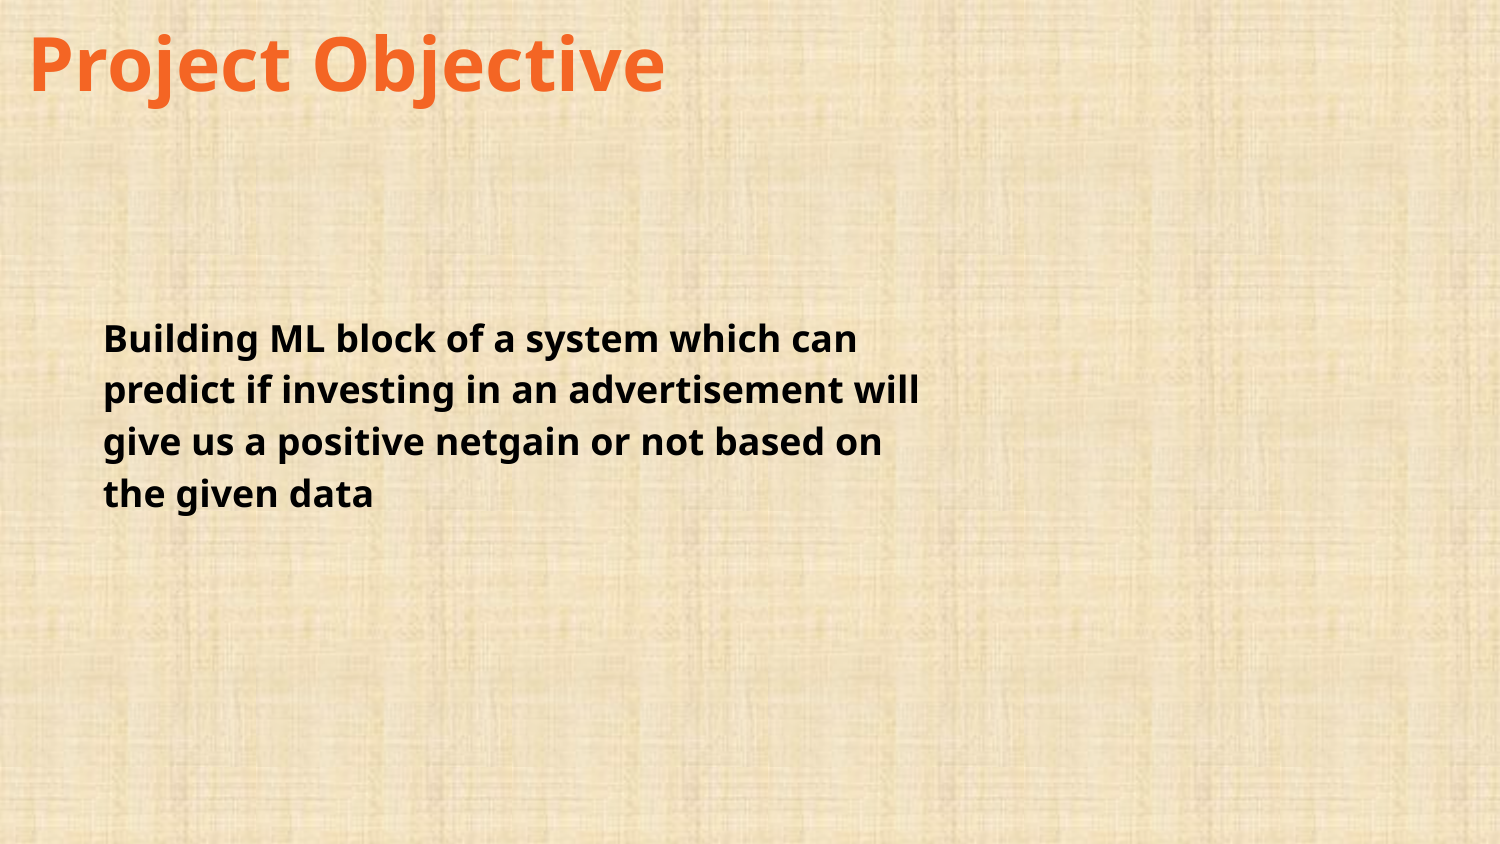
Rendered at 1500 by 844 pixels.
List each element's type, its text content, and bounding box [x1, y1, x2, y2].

title Building ML block of a system which can predict if investing in an advertisement will give us a positive netgain or not based on the given data [87, 292, 941, 796]
title Project Objective [12, 1, 866, 127]
